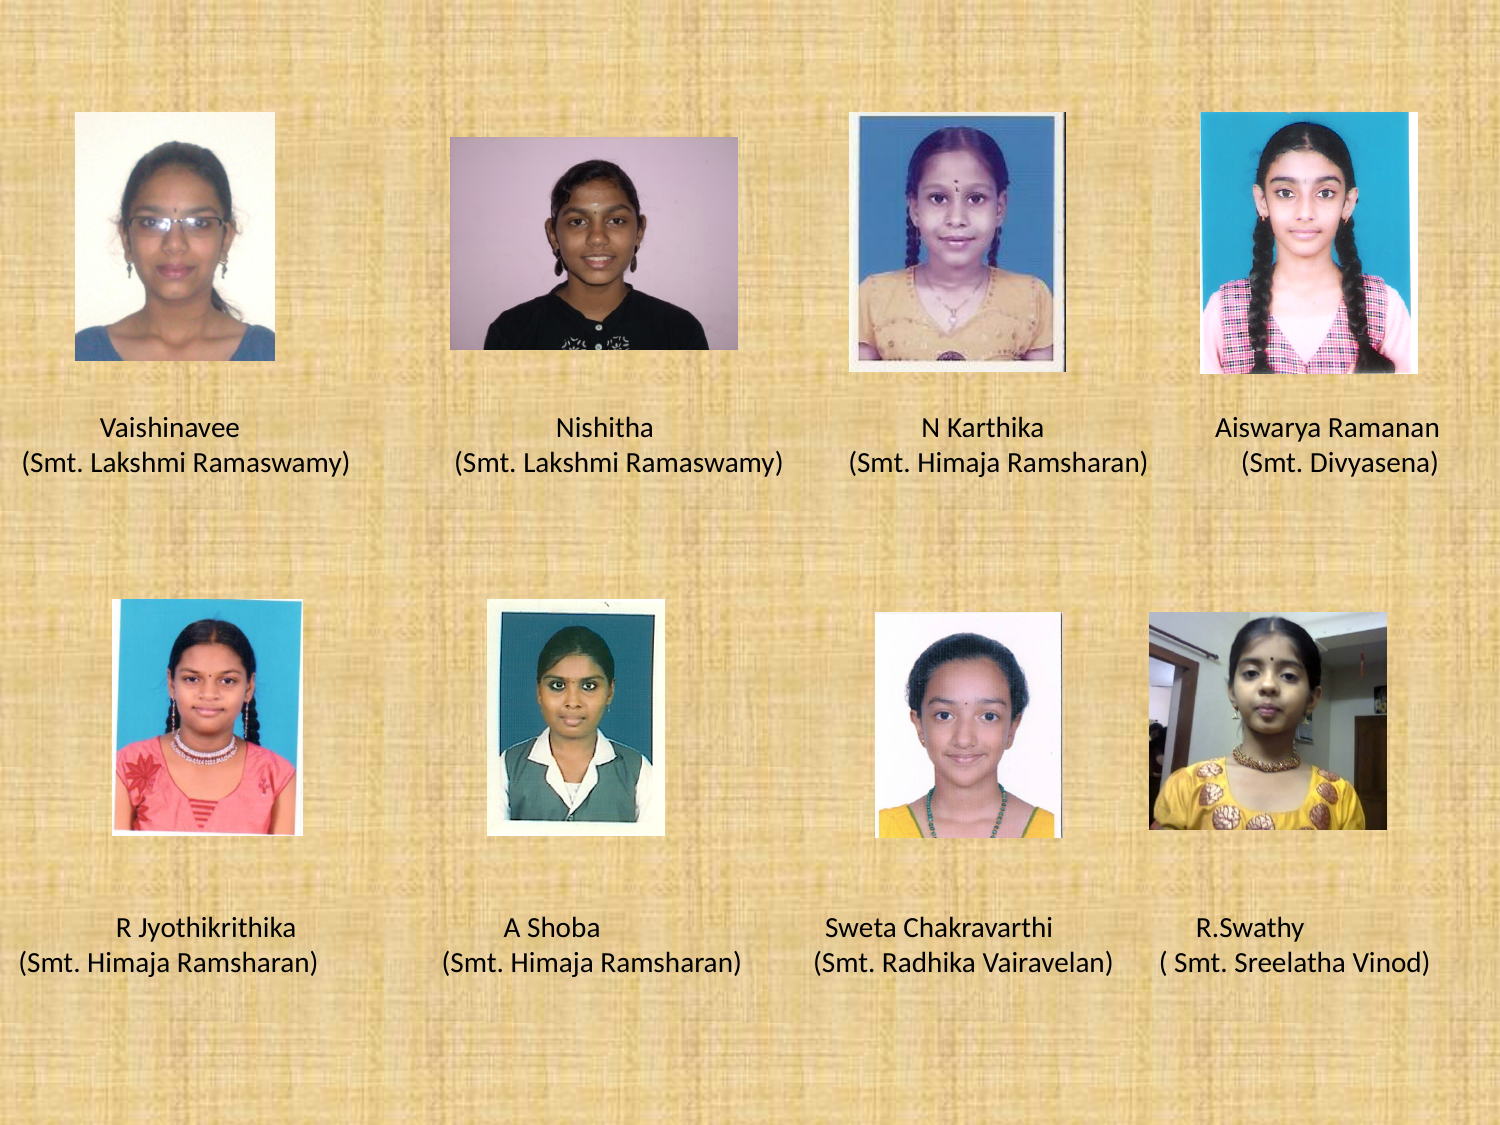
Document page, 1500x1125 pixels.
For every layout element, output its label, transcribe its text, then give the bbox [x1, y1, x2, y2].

text_box R Jyothikrithika A Shoba Sweta Chakravarthi R.Swathy (Smt. Himaja Ramsharan) (Smt. Himaja Ramsharan) (Smt. Radhika Vairavelan) ( Smt. Sreelatha Vinod) [3, 900, 1447, 986]
text_box Vaishinavee Nishitha N Karthika Aiswarya Ramanan (Smt. Lakshmi Ramaswamy) (Smt. Lakshmi Ramaswamy) (Smt. Himaja Ramsharan) (Smt. Divyasena) [0, 400, 1482, 486]
picture [0, 0, 1500, 1125]
